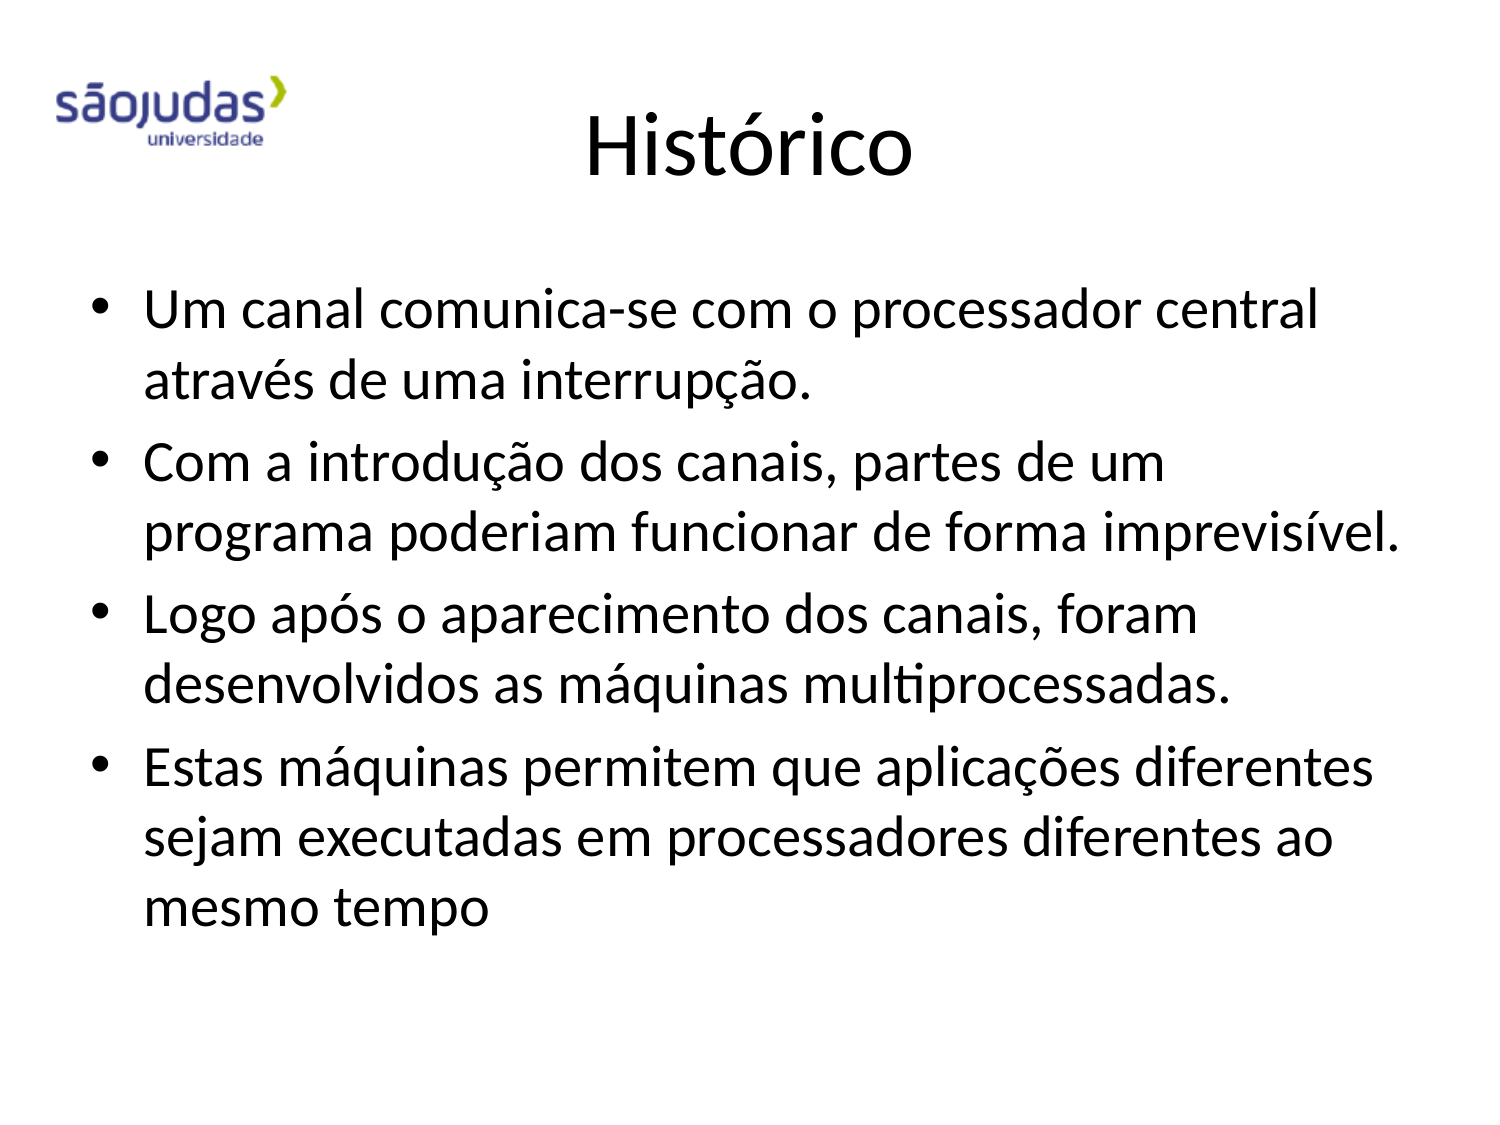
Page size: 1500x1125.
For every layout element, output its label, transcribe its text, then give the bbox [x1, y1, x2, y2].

title Histórico [75, 45, 1425, 233]
picture [40, 54, 294, 157]
list Um canal comunica-se com o processador central através de uma interrupção. Com a introdução dos canais, partes de um programa poderiam funcionar de forma imprevisível. Logo após o aparecimento dos canais, foram desenvolvidos as máquinas multiprocessadas. Estas máquinas permitem que aplicações diferentes sejam executadas em processadores diferentes ao mesmo tempo [75, 262, 1425, 1005]
